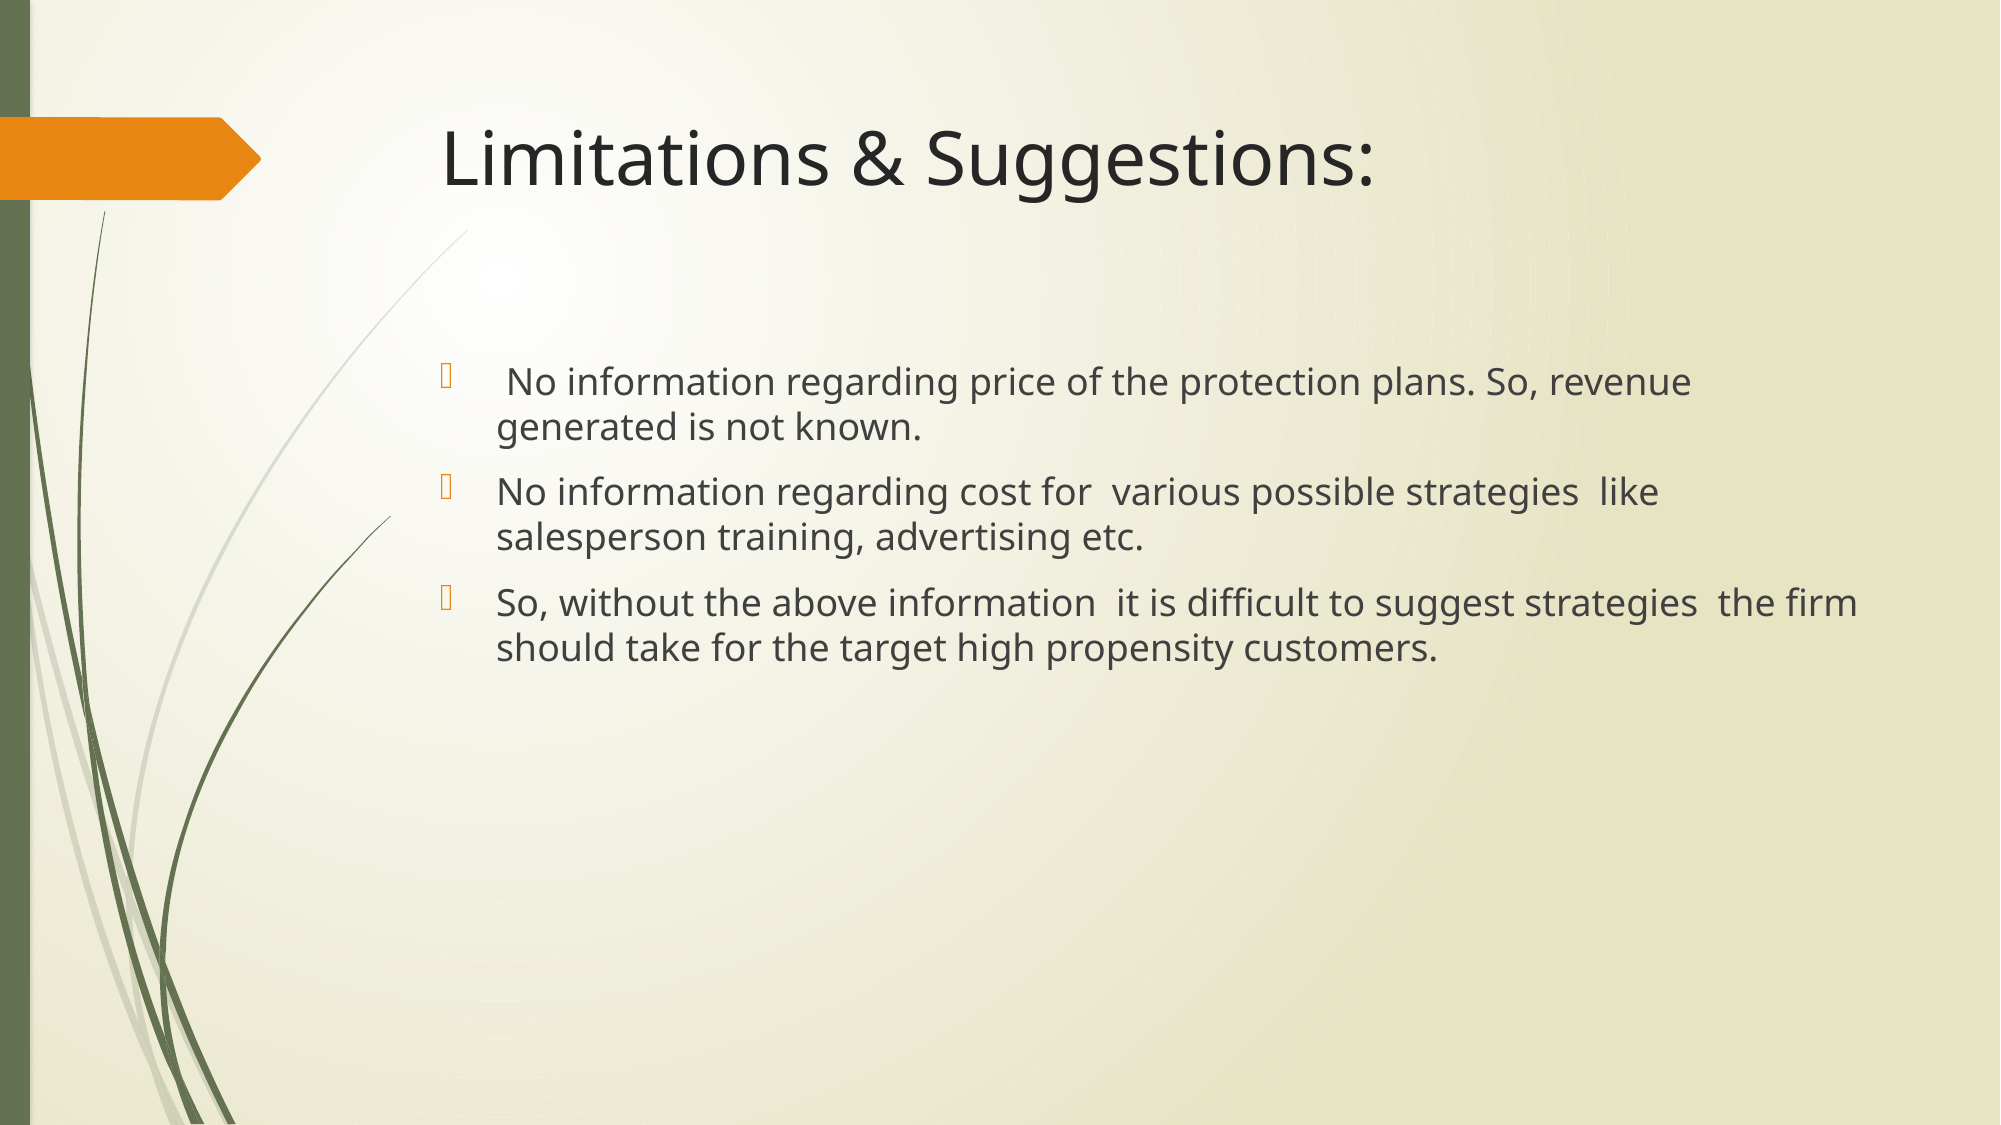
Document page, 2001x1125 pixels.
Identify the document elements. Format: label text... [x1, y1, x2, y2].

title Limitations & Suggestions: [425, 102, 1888, 313]
list No information regarding price of the protection plans. So, revenue generated is not known. No information regarding cost for various possible strategies like salesperson training, advertising etc. So, without the above information it is difficult to suggest strategies the firm should take for the target high propensity customers. [424, 350, 1888, 970]
